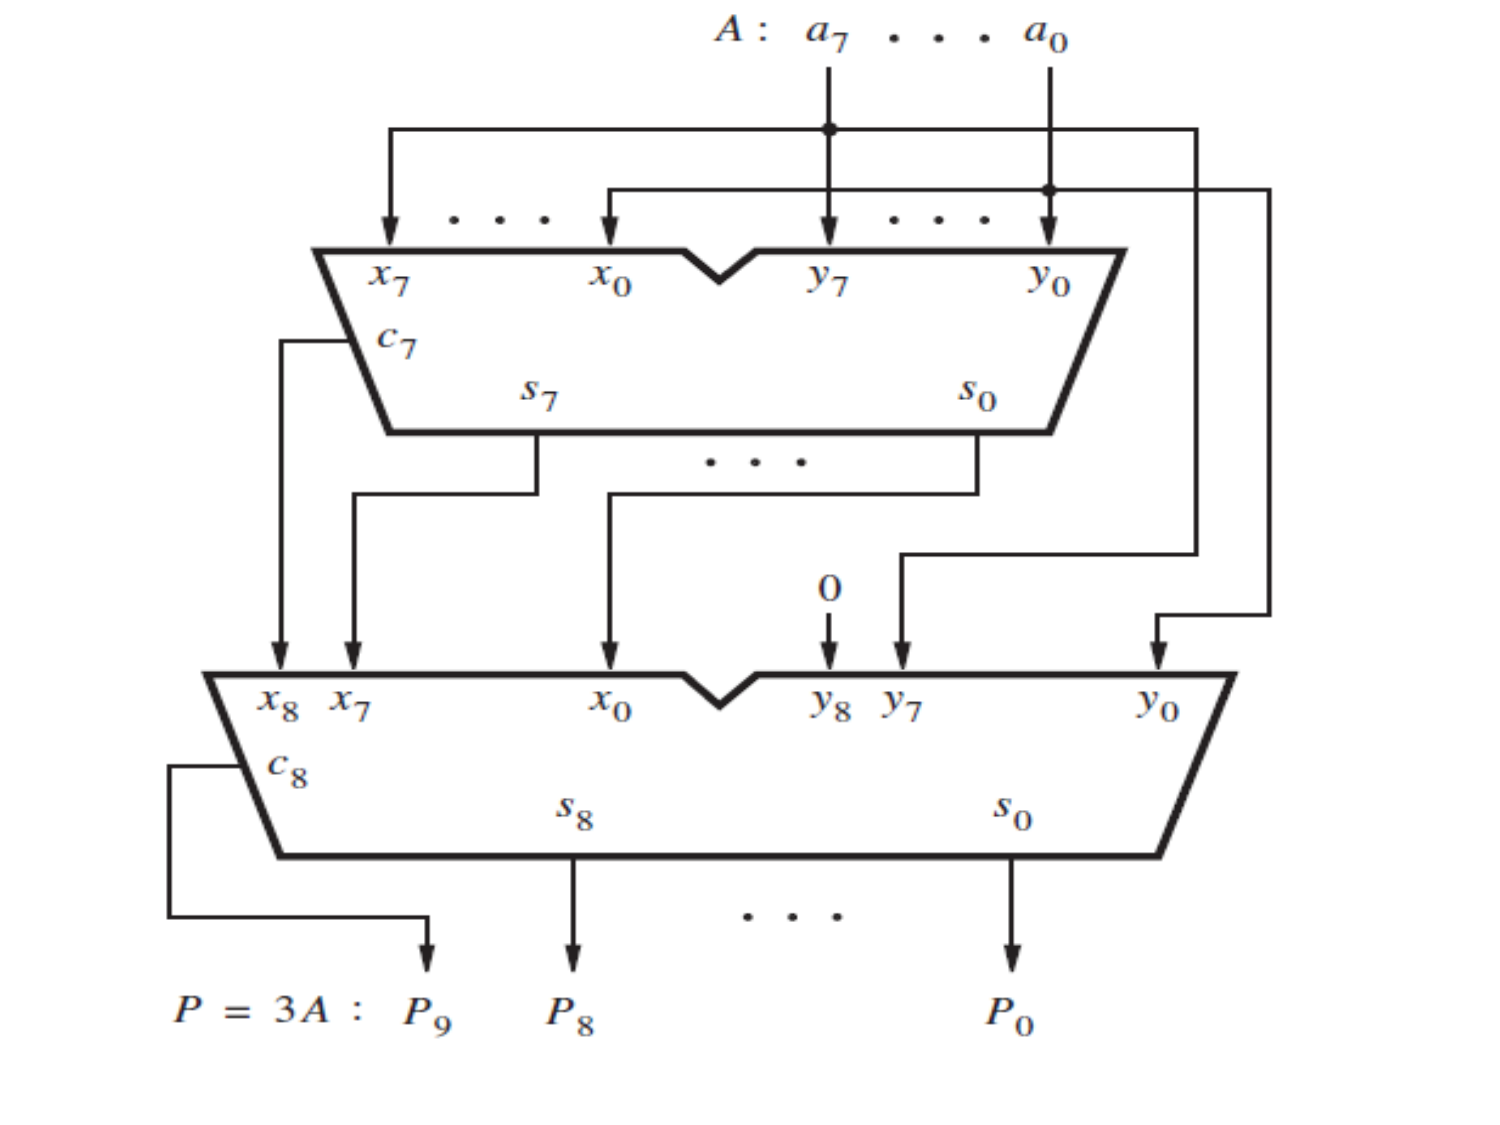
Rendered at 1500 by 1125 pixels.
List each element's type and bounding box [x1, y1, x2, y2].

list [24, 0, 1451, 1076]
